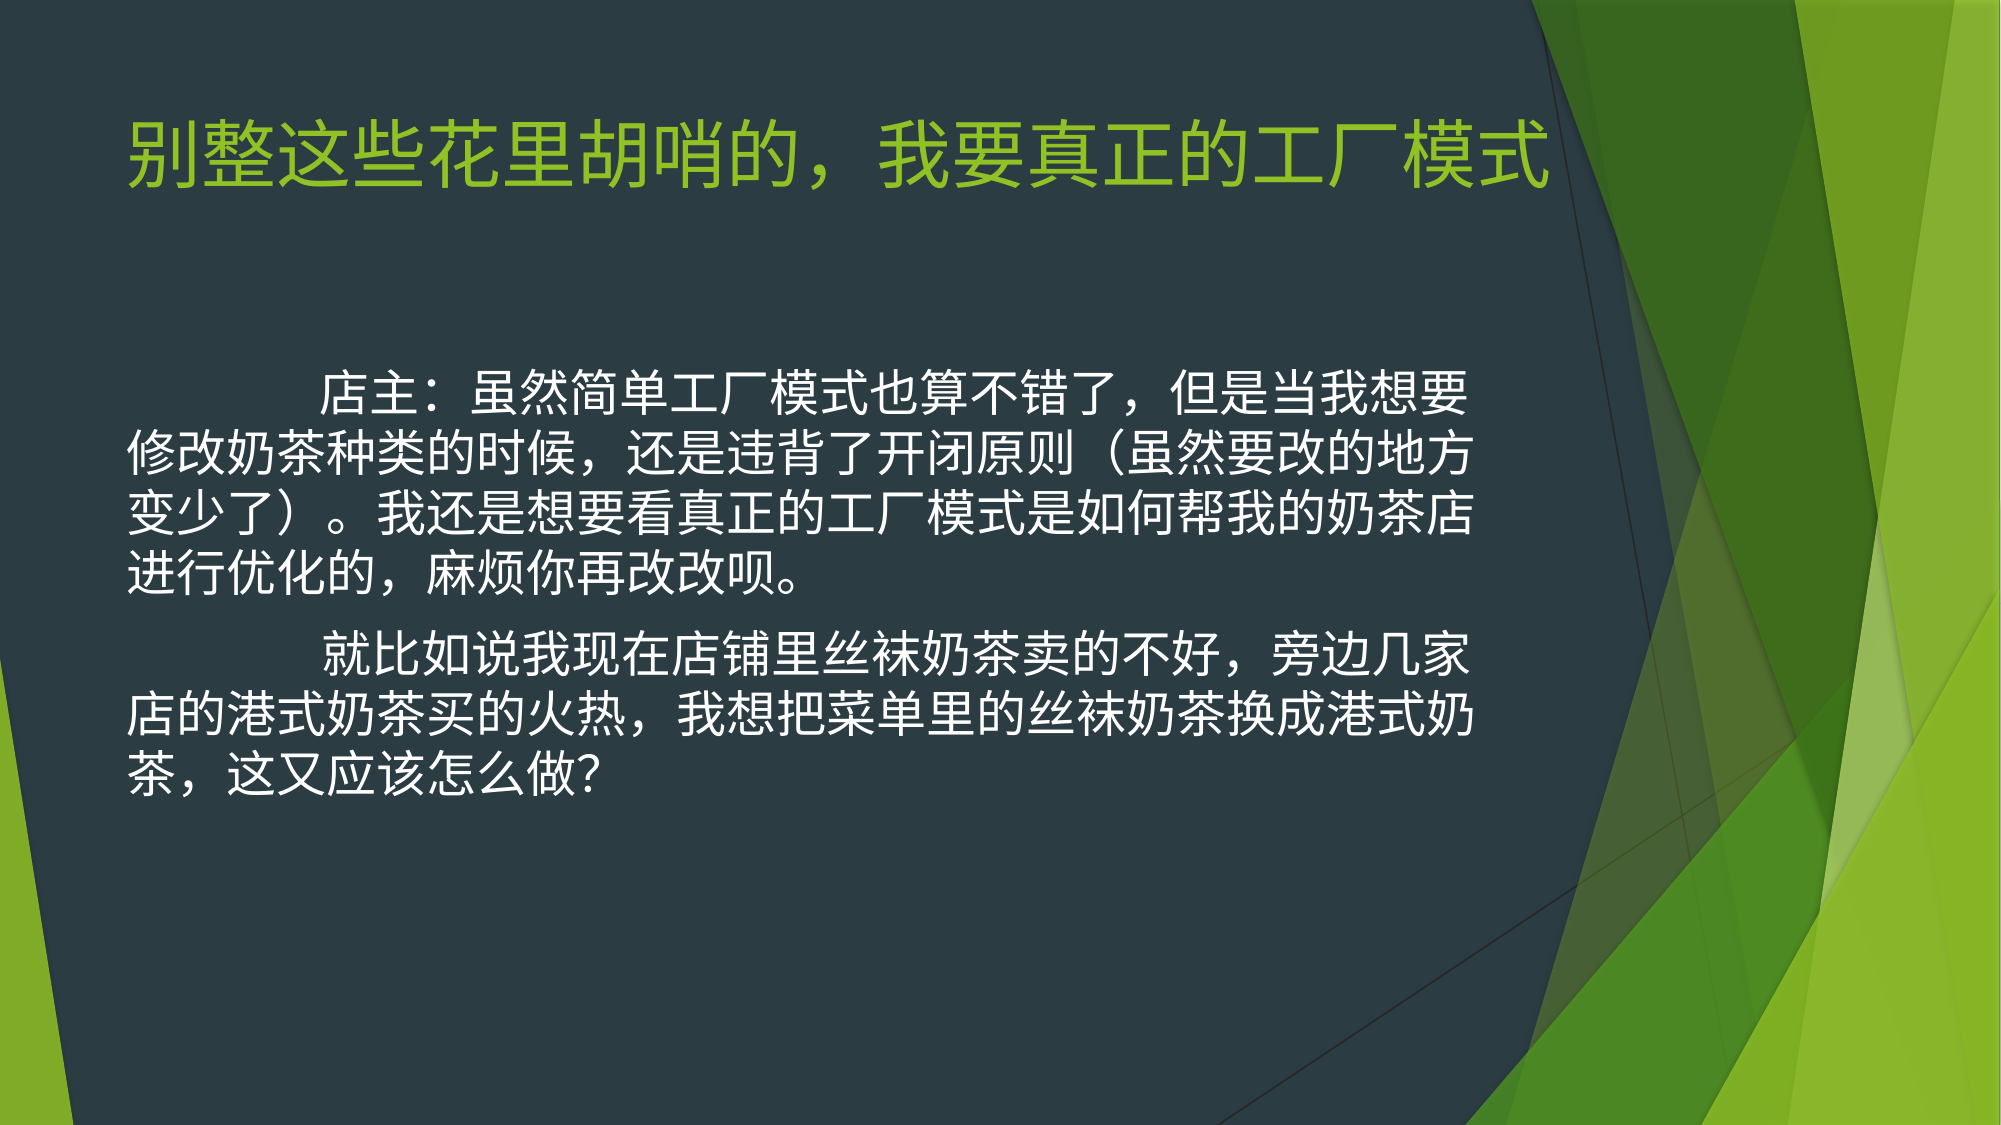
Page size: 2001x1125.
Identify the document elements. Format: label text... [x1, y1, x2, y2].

list 店主：虽然简单工厂模式也算不错了，但是当我想要修改奶茶种类的时候，还是违背了开闭原则（虽然要改的地方变少了）。我还是想要看真正的工厂模式是如何帮我的奶茶店进行优化的，麻烦你再改改呗。 就比如说我现在店铺里丝袜奶茶卖的不好，旁边几家店的港式奶茶买的火热，我想把菜单里的丝袜奶茶换成港式奶茶，这又应该怎么做？ [111, 354, 1522, 992]
title 别整这些花里胡哨的，我要真正的工厂模式 [111, 99, 1569, 317]
